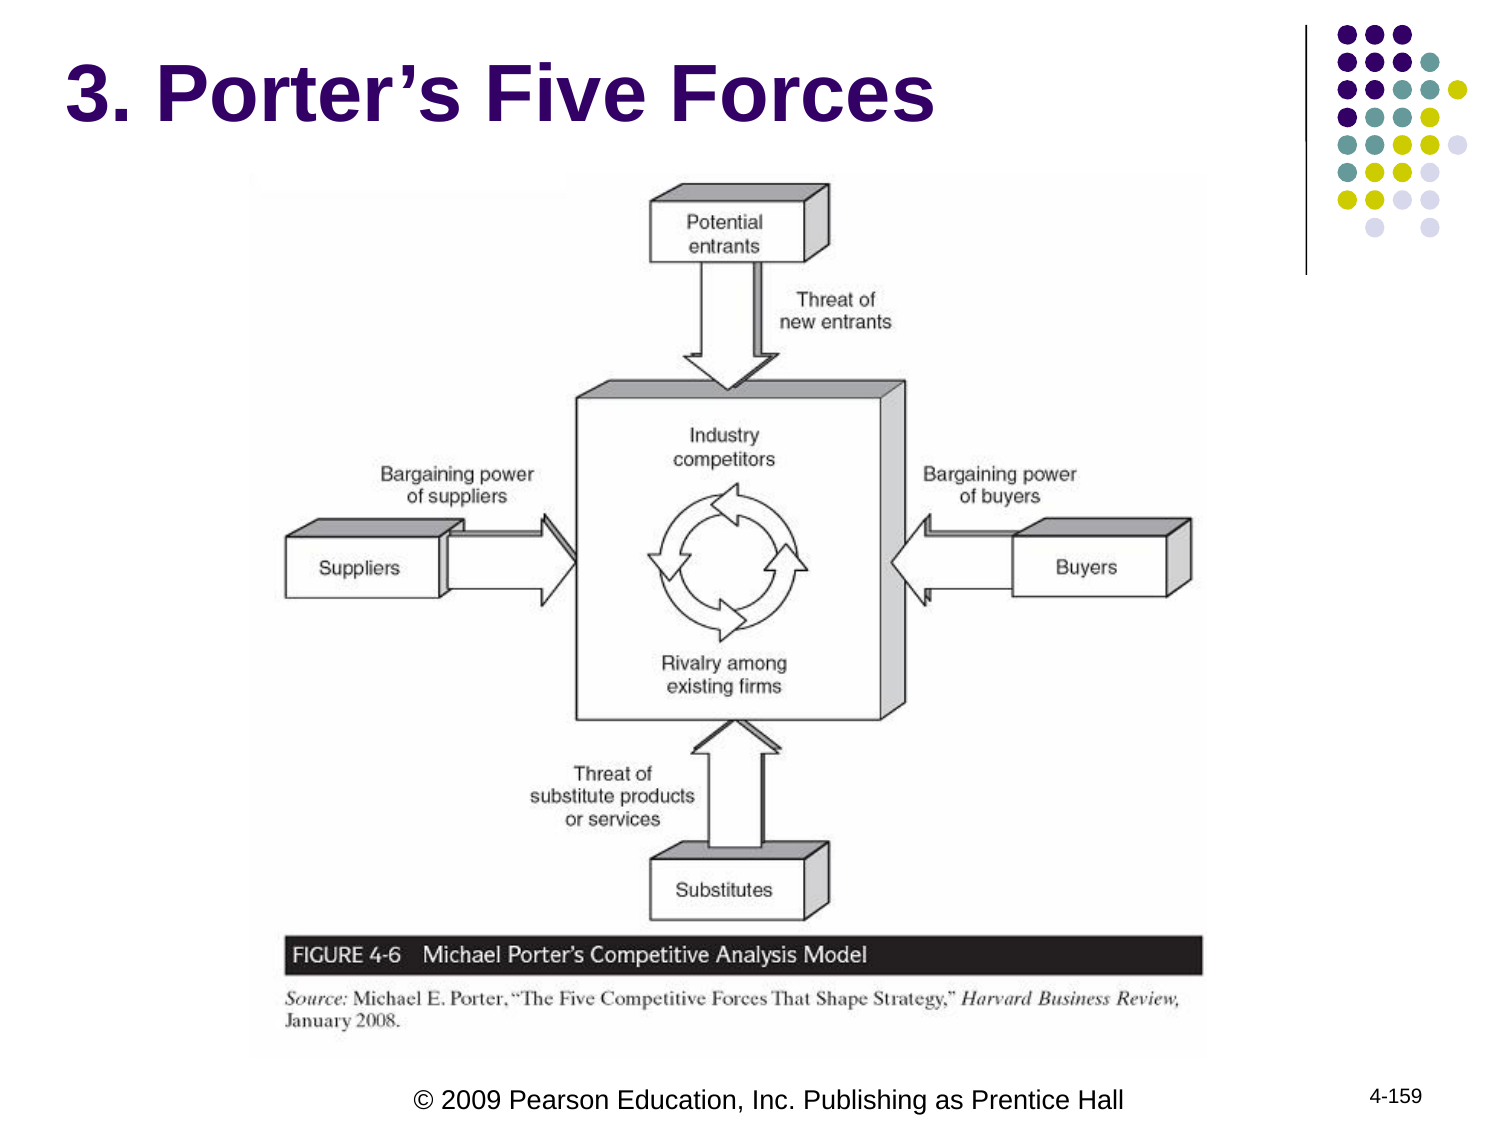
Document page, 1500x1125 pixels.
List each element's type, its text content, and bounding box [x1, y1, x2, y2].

slide_number 4-159 [1337, 1074, 1438, 1125]
title 3. Porter’s Five Forces [49, 12, 1288, 146]
picture [249, 162, 1207, 1059]
